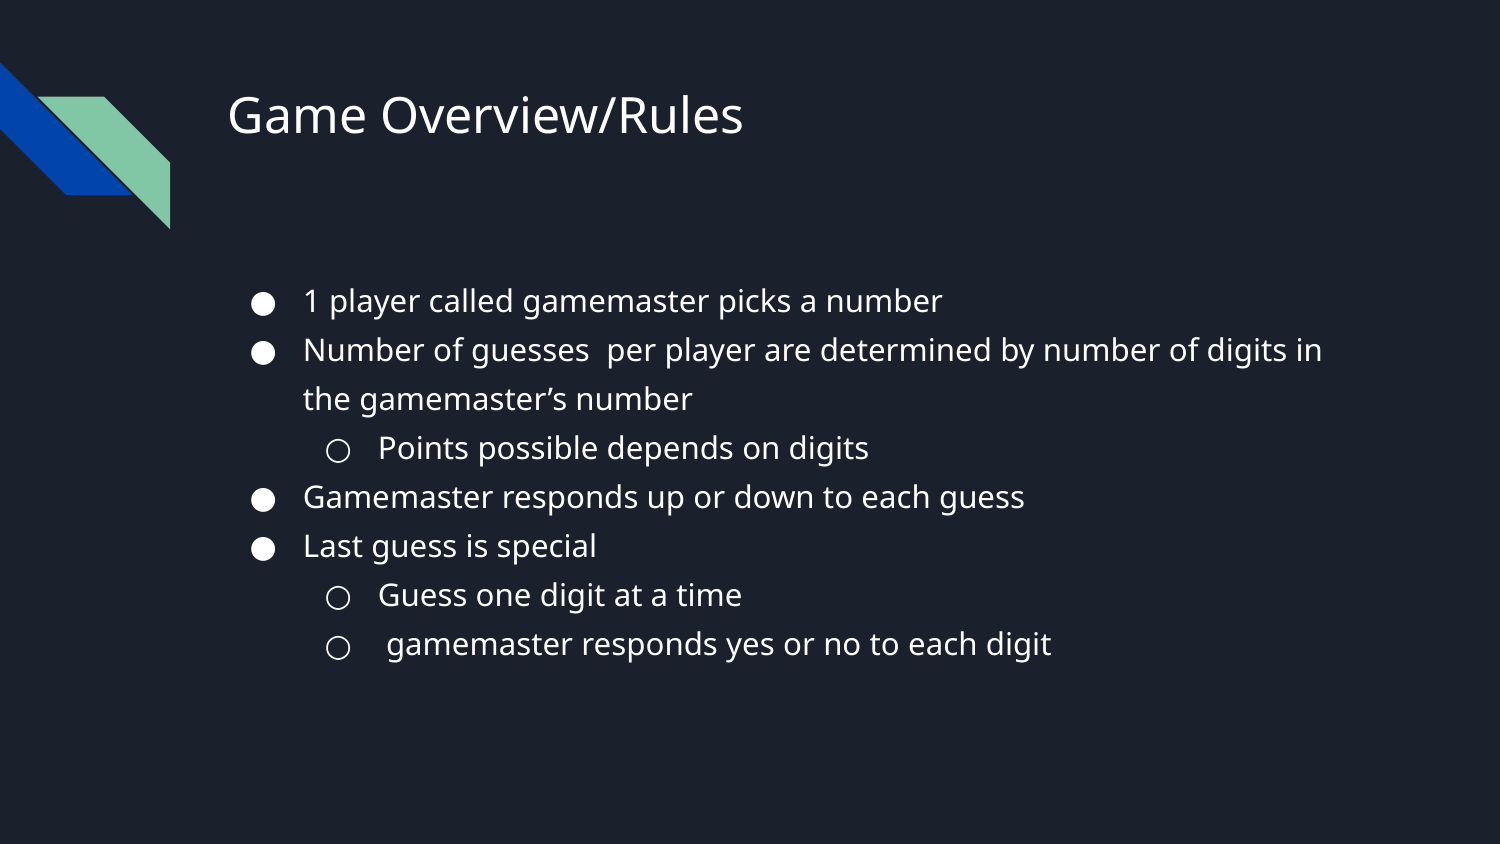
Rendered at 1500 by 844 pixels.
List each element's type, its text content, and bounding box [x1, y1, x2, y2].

title Game Overview/Rules [212, 64, 1368, 215]
list 1 player called gamemaster picks a number Number of guesses per player are determined by number of digits in the gamemaster’s number Points possible depends on digits Gamemaster responds up or down to each guess Last guess is special Guess one digit at a time gamemaster responds yes or no to each digit [212, 257, 1368, 735]
